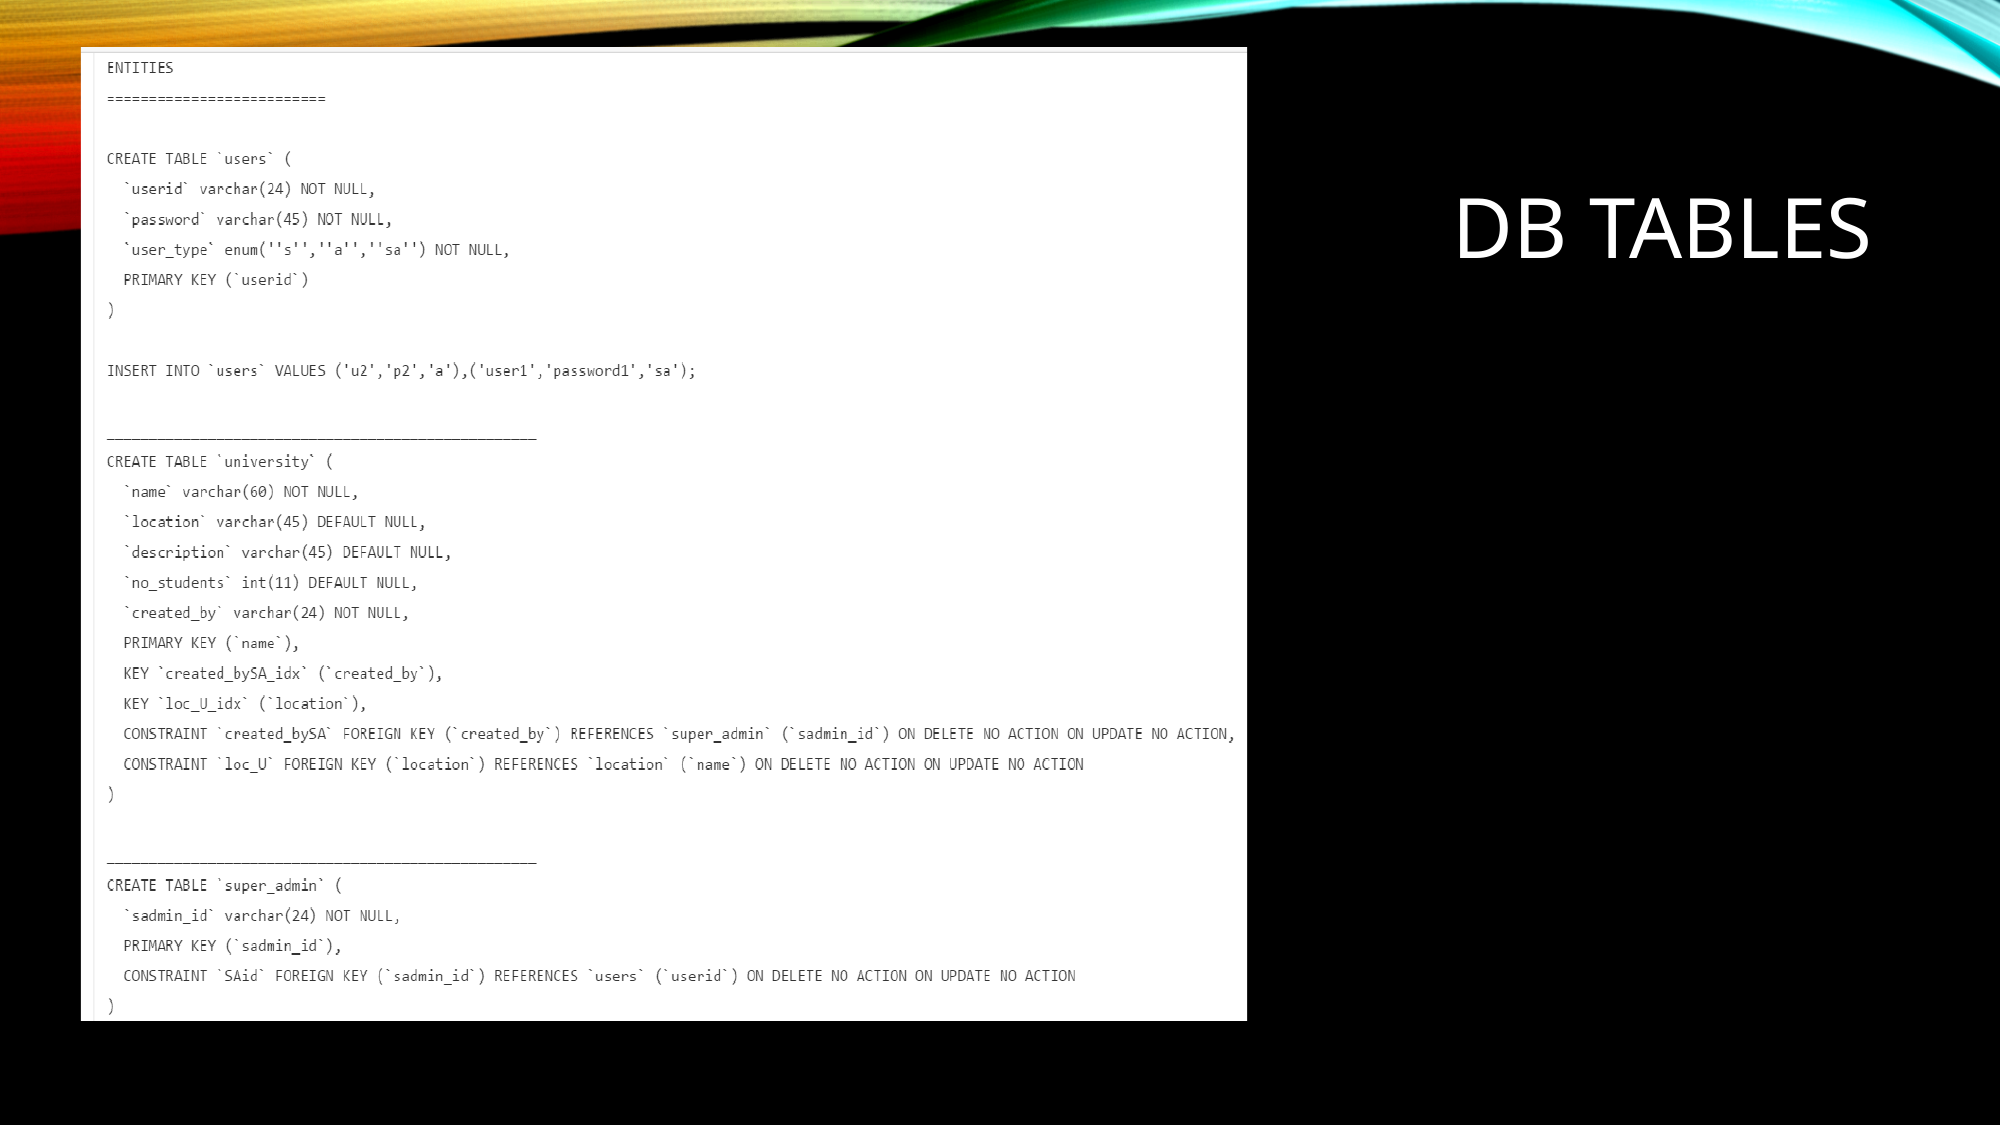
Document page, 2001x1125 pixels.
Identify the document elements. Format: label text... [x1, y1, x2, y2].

title DB Tables [1248, 125, 1888, 338]
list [80, 46, 1248, 1021]
picture [0, 0, 2000, 237]
